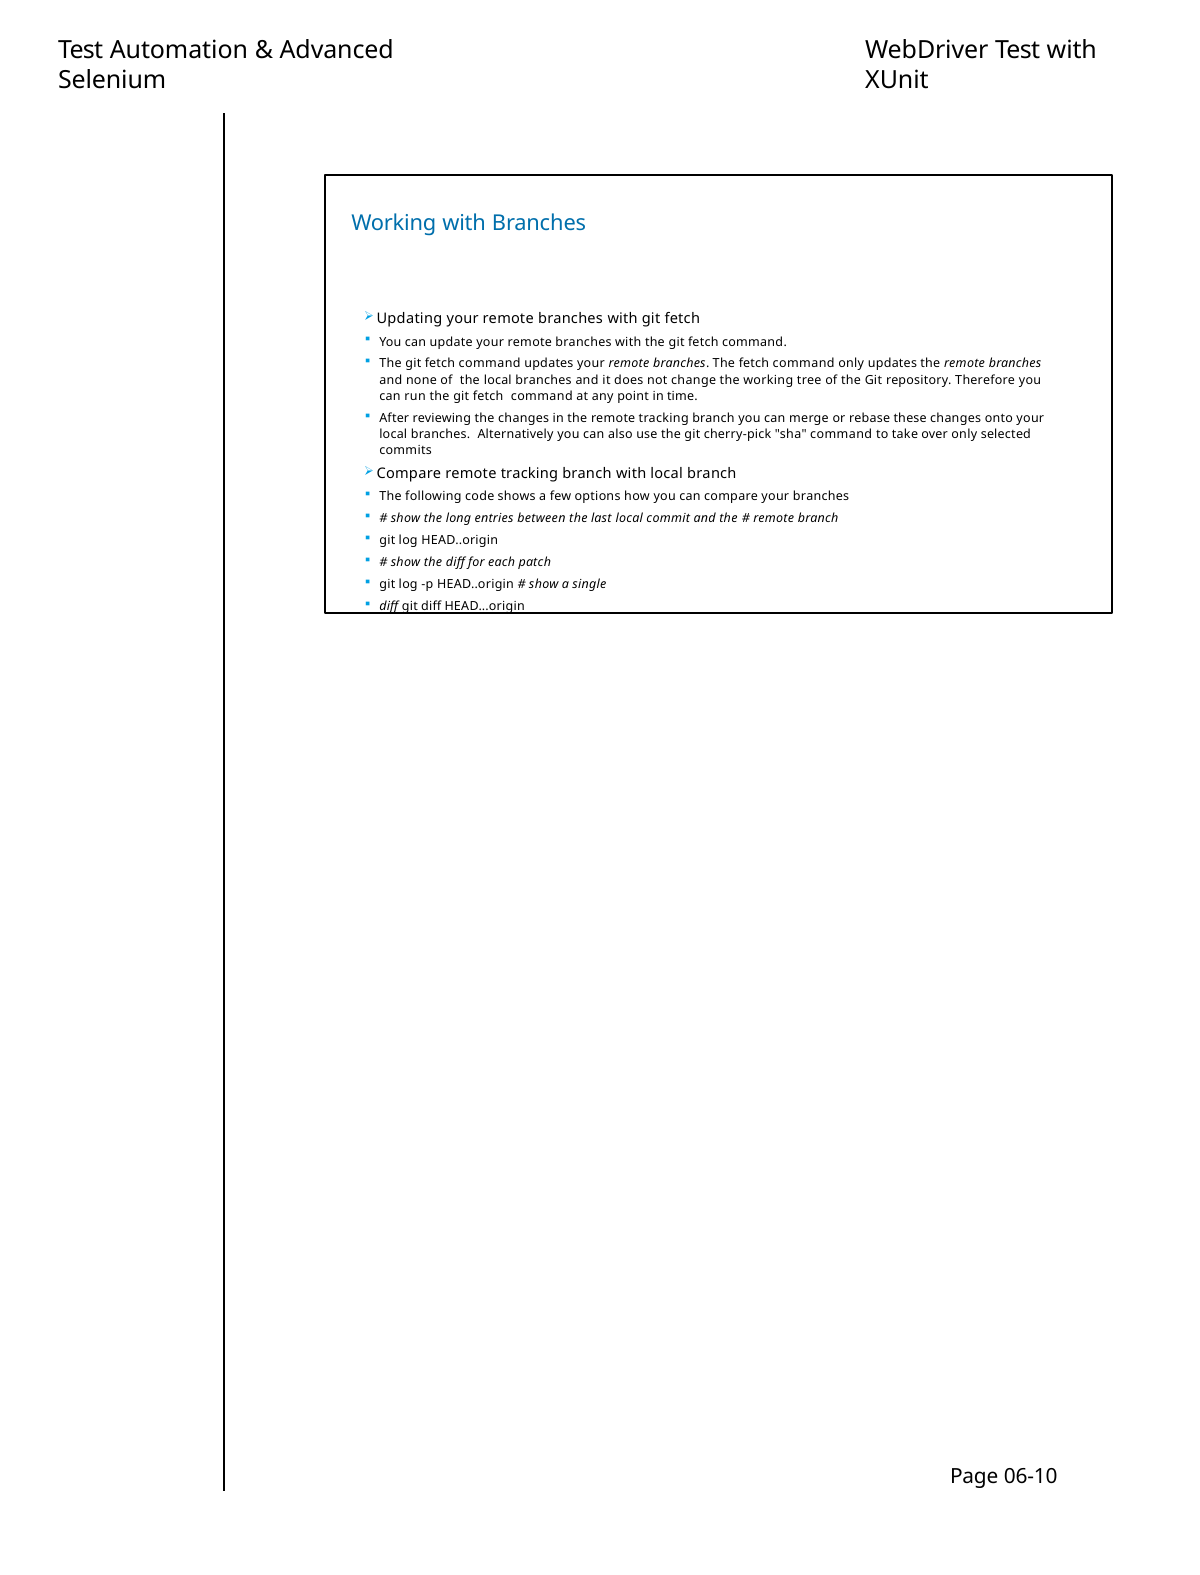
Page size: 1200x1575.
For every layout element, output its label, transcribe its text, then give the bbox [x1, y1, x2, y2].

slide_number Page 06-10 [948, 1462, 1064, 1575]
text_box Test Automation & Advanced Selenium [56, 31, 490, 94]
text_box WebDriver Test with XUnit [863, 31, 1157, 94]
text_box Working with Branches Updating your remote branches with git fetch You can update your remote branches with the git fetch command. The git fetch command updates your remote branches. The fetch command only updates the remote branches and none of the local branches and it does not change the working tree of the Git repository. Therefore you can run the git fetch command at any point in time. After reviewing the changes in the remote tracking branch you can merge or rebase these changes onto your local branches. Alternatively you can also use the git cherry-pick "sha" command to take over only selected commits Compare remote tracking branch with local branch The following code shows a few options how you can compare your branches # show the long entries between the last local commit and the # remote branch git log HEAD..origin # show the diff for each patch git log -p HEAD..origin # show a single diff git diff HEAD...origin [324, 174, 1113, 613]
